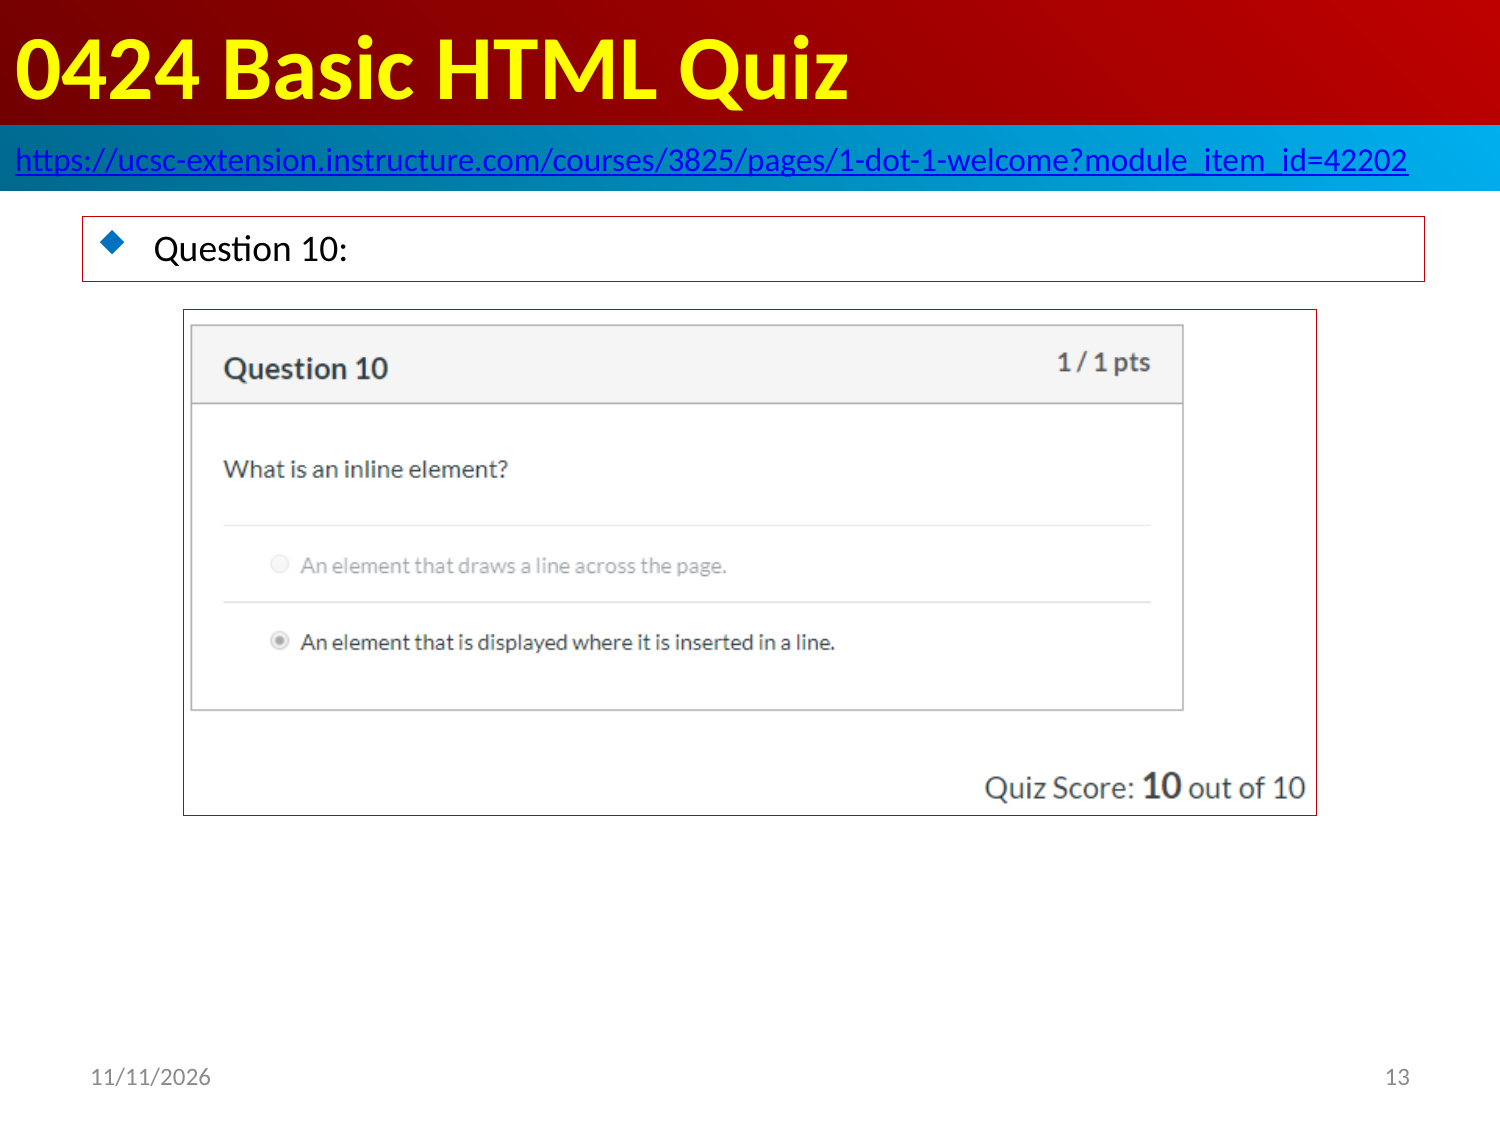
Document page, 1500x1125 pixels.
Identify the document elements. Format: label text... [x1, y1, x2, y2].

text_box https://ucsc-extension.instructure.com/courses/3825/pages/1-dot-1-welcome?module_item_id=42202 [0, 125, 1500, 191]
subtitle Question 10: [82, 216, 1425, 282]
title 0424 Basic HTML Quiz [0, 0, 1500, 125]
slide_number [75, 1042, 425, 1109]
slide_number 13 [1074, 1042, 1425, 1109]
picture [183, 309, 1317, 816]
